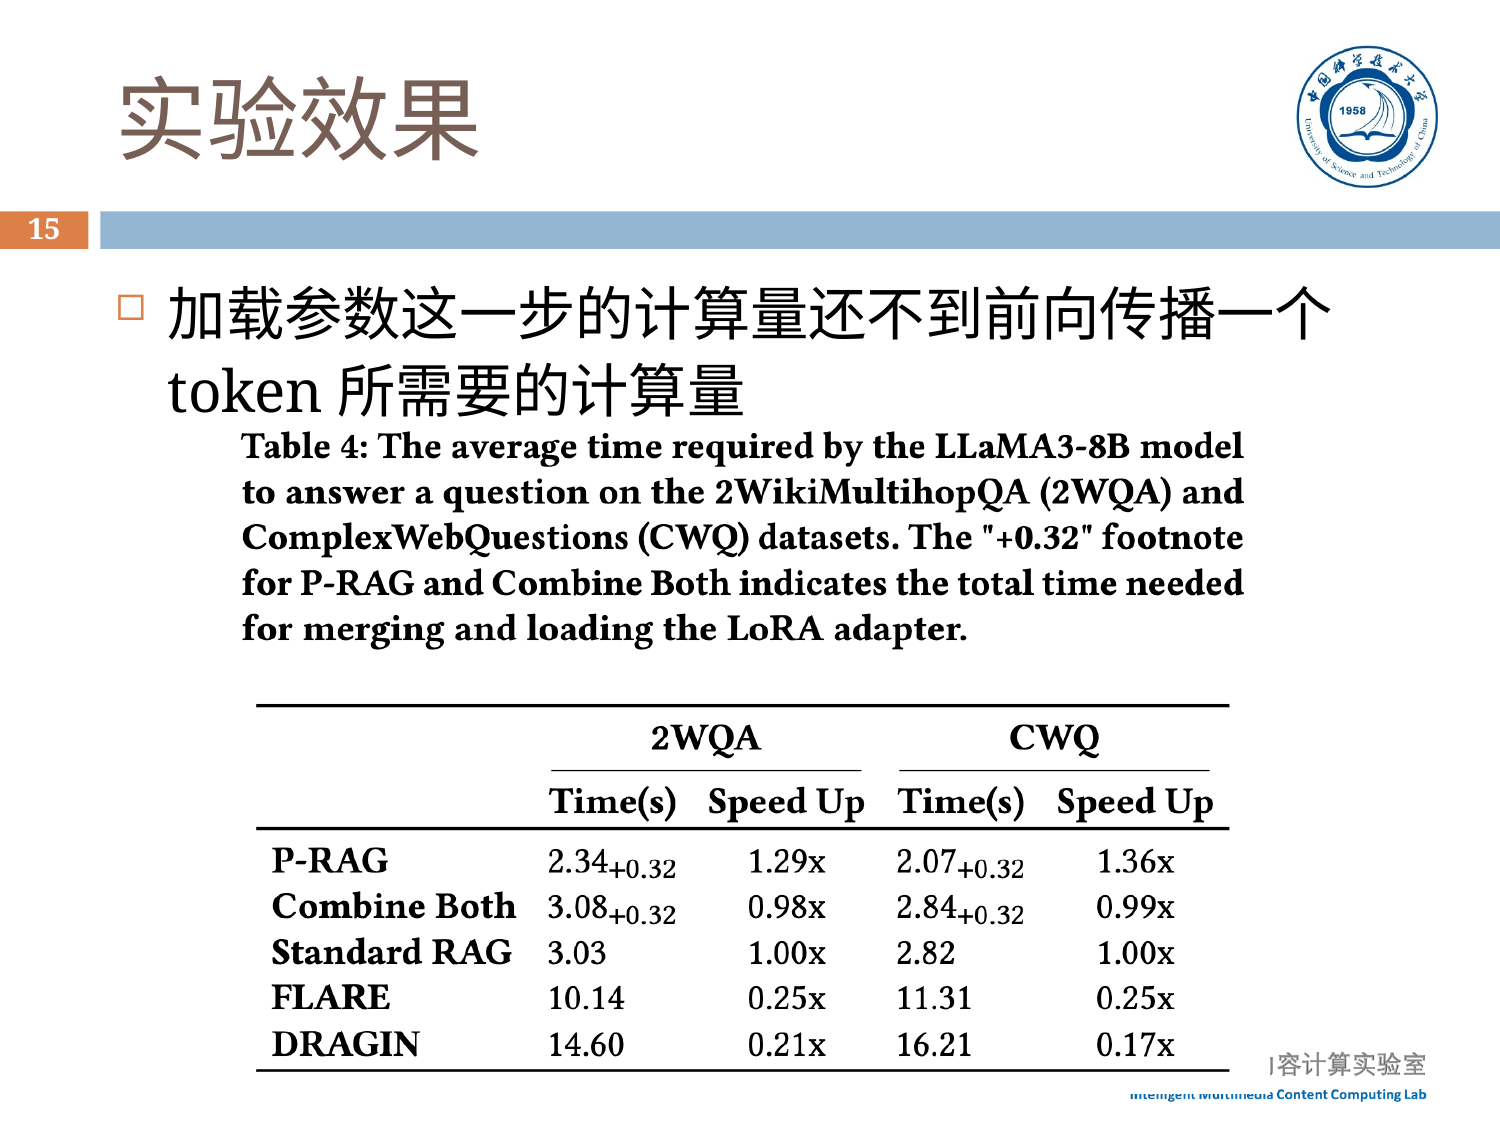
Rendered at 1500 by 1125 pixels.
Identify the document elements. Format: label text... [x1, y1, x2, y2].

slide_number 15 [0, 211, 89, 250]
title 实验效果 [100, 35, 1438, 198]
picture [230, 417, 1456, 1125]
list 加载参数这一步的计算量还不到前向传播一个token所需要的计算量 [100, 262, 1438, 1013]
